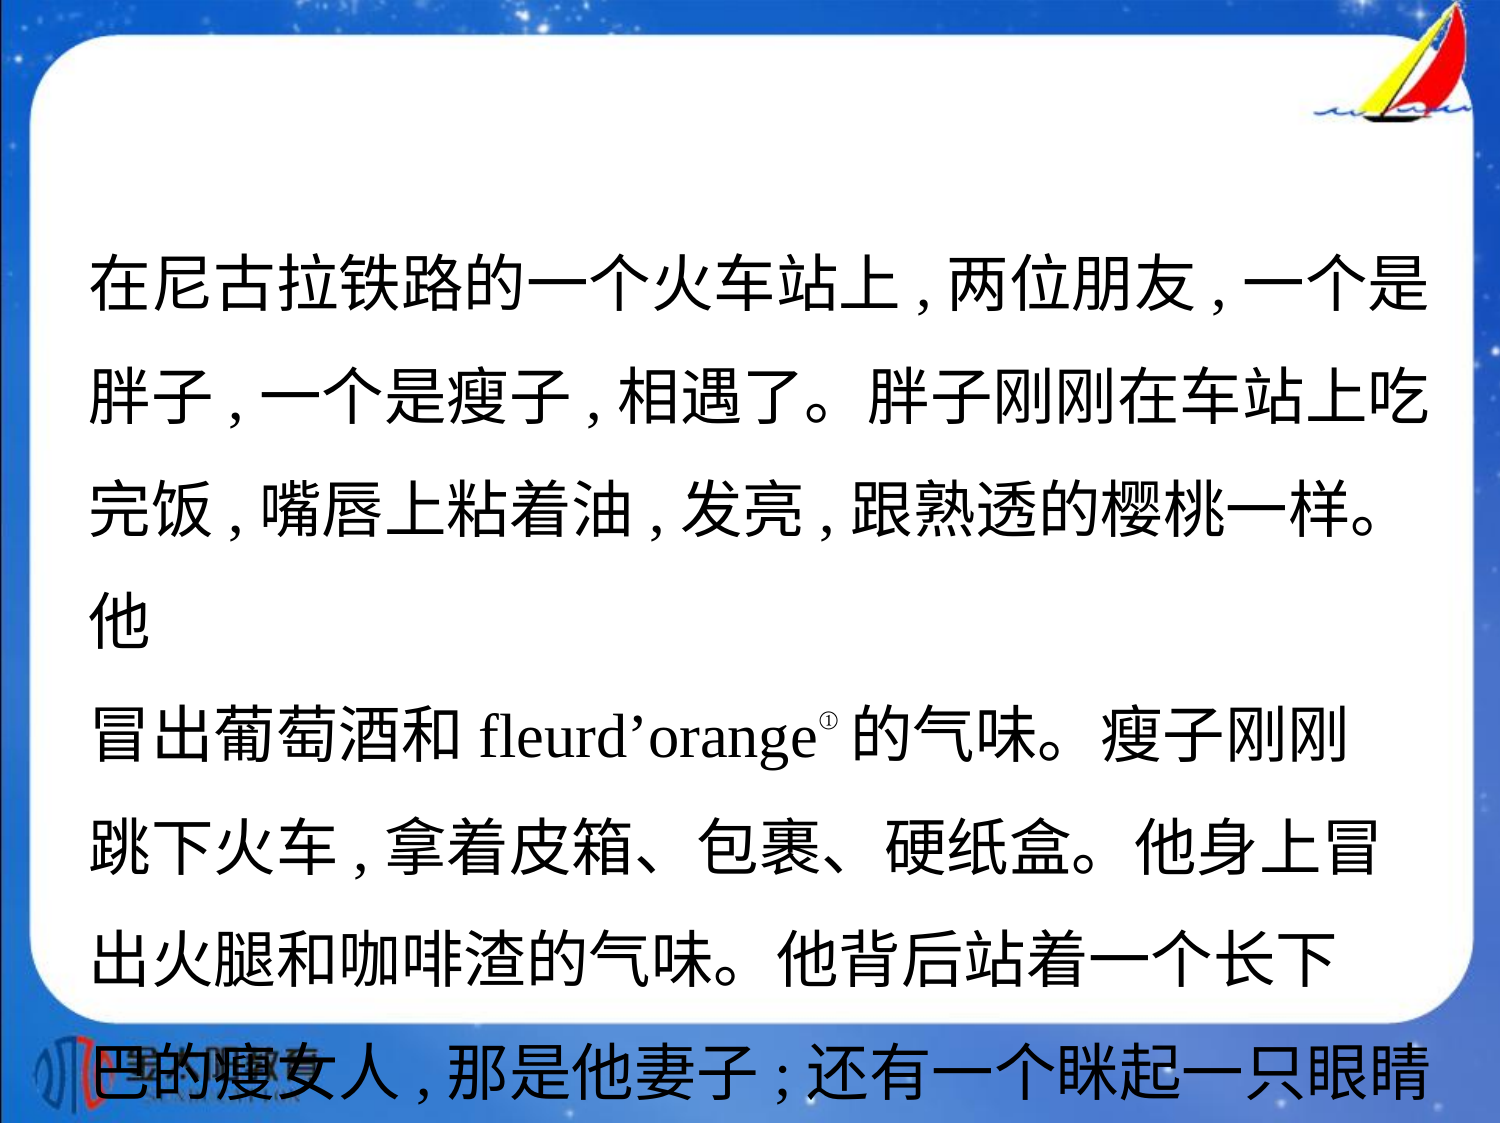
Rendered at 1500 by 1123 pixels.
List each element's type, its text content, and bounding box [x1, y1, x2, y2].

text_box 在尼古拉铁路的一个火车站上,两位朋友,一个是 胖子,一个是瘦子,相遇了。胖子刚刚在车站上吃 完饭,嘴唇上粘着油,发亮,跟熟透的樱桃一样。他 冒出葡萄酒和fleurd’orange①的气味。瘦子刚刚 跳下火车,拿着皮箱、包裹、硬纸盒。他身上冒 出火腿和咖啡渣的气味。他背后站着一个长下 巴的瘦女人,那是他妻子;还有一个眯起一只眼睛 [88, 206, 1453, 1108]
picture [0, 0, 1500, 1123]
